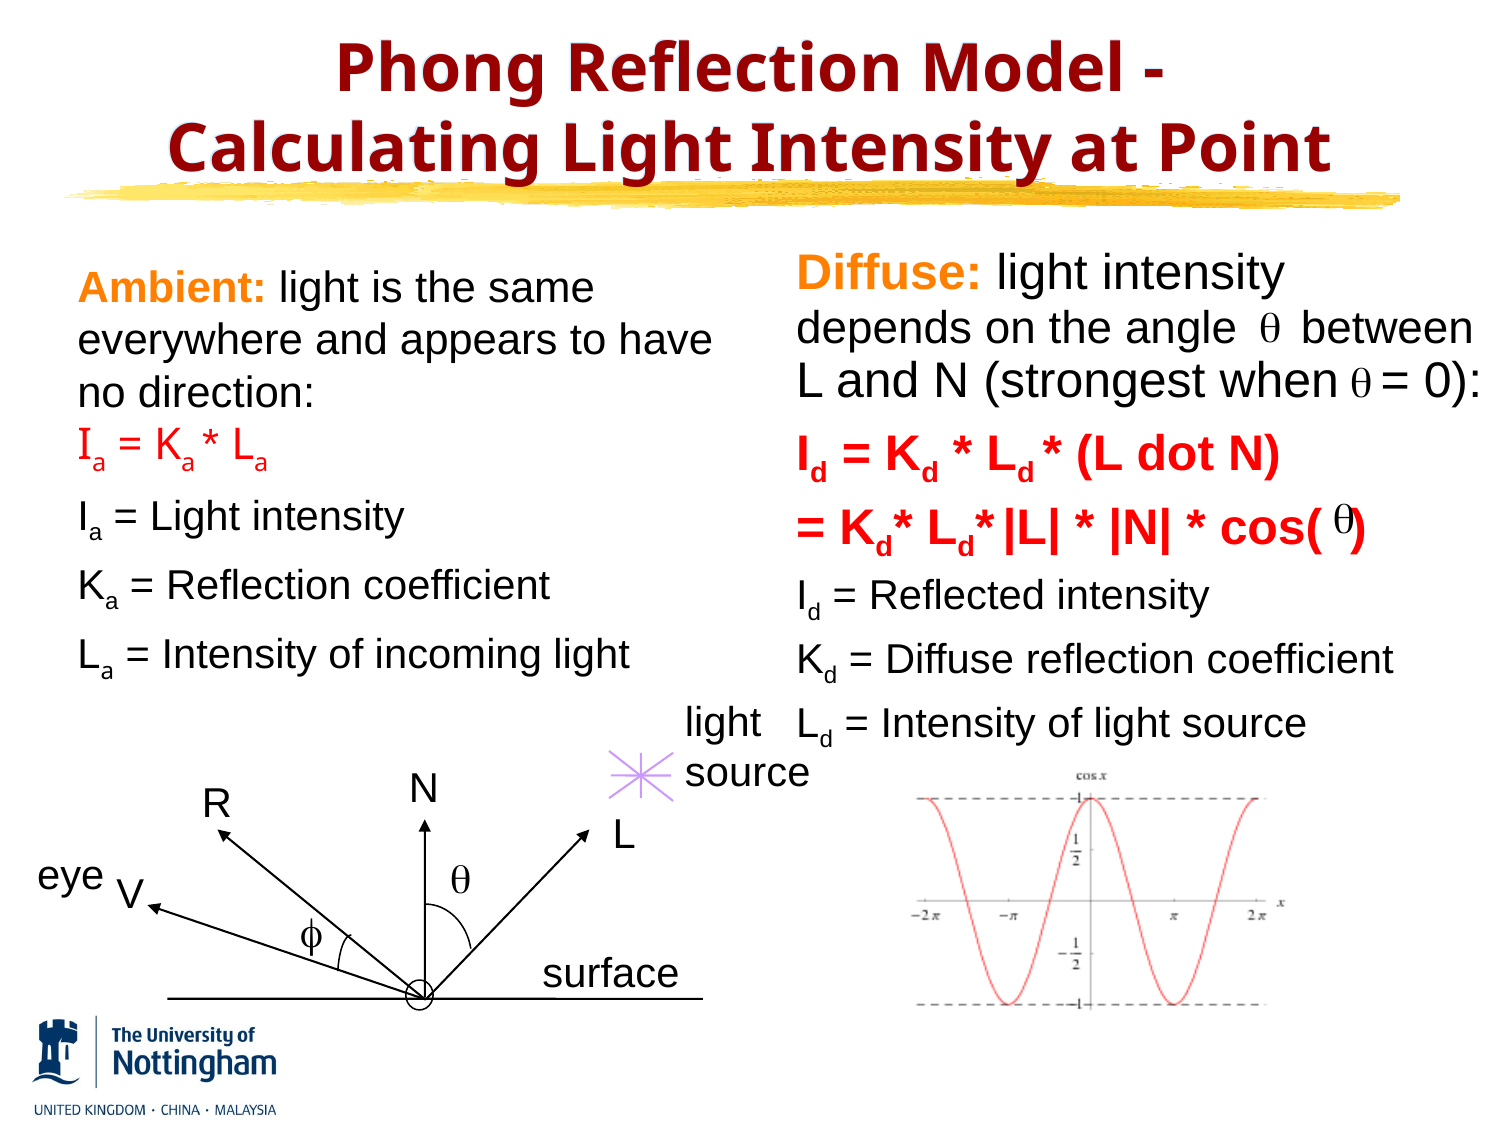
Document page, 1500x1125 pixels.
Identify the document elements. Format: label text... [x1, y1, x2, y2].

text_box Ambient: light is the same everywhere and appears to have no direction: Ia = Ka * La Ia = Light intensity Ka = Reflection coefficient La = Intensity of incoming light [62, 251, 775, 685]
list Diffuse: light intensity depends on the angle between L and N (strongest when = 0): Id = Kd * Ld * (L dot N) = Kd* Ld* |L| * |N| * cos( ) Id = Reflected intensity Kd = Diffuse reflection coefficient Ld = Intensity of light source [780, 238, 1500, 762]
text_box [24, 686, 826, 1011]
picture [64, 172, 1400, 216]
title Phong Reflection Model - Calculating Light Intensity at Point [112, 37, 1388, 173]
picture [23, 1011, 293, 1125]
text_box  [1335, 346, 1388, 414]
text_box  [1244, 291, 1297, 359]
picture [899, 757, 1301, 1024]
text_box  [1317, 482, 1371, 550]
